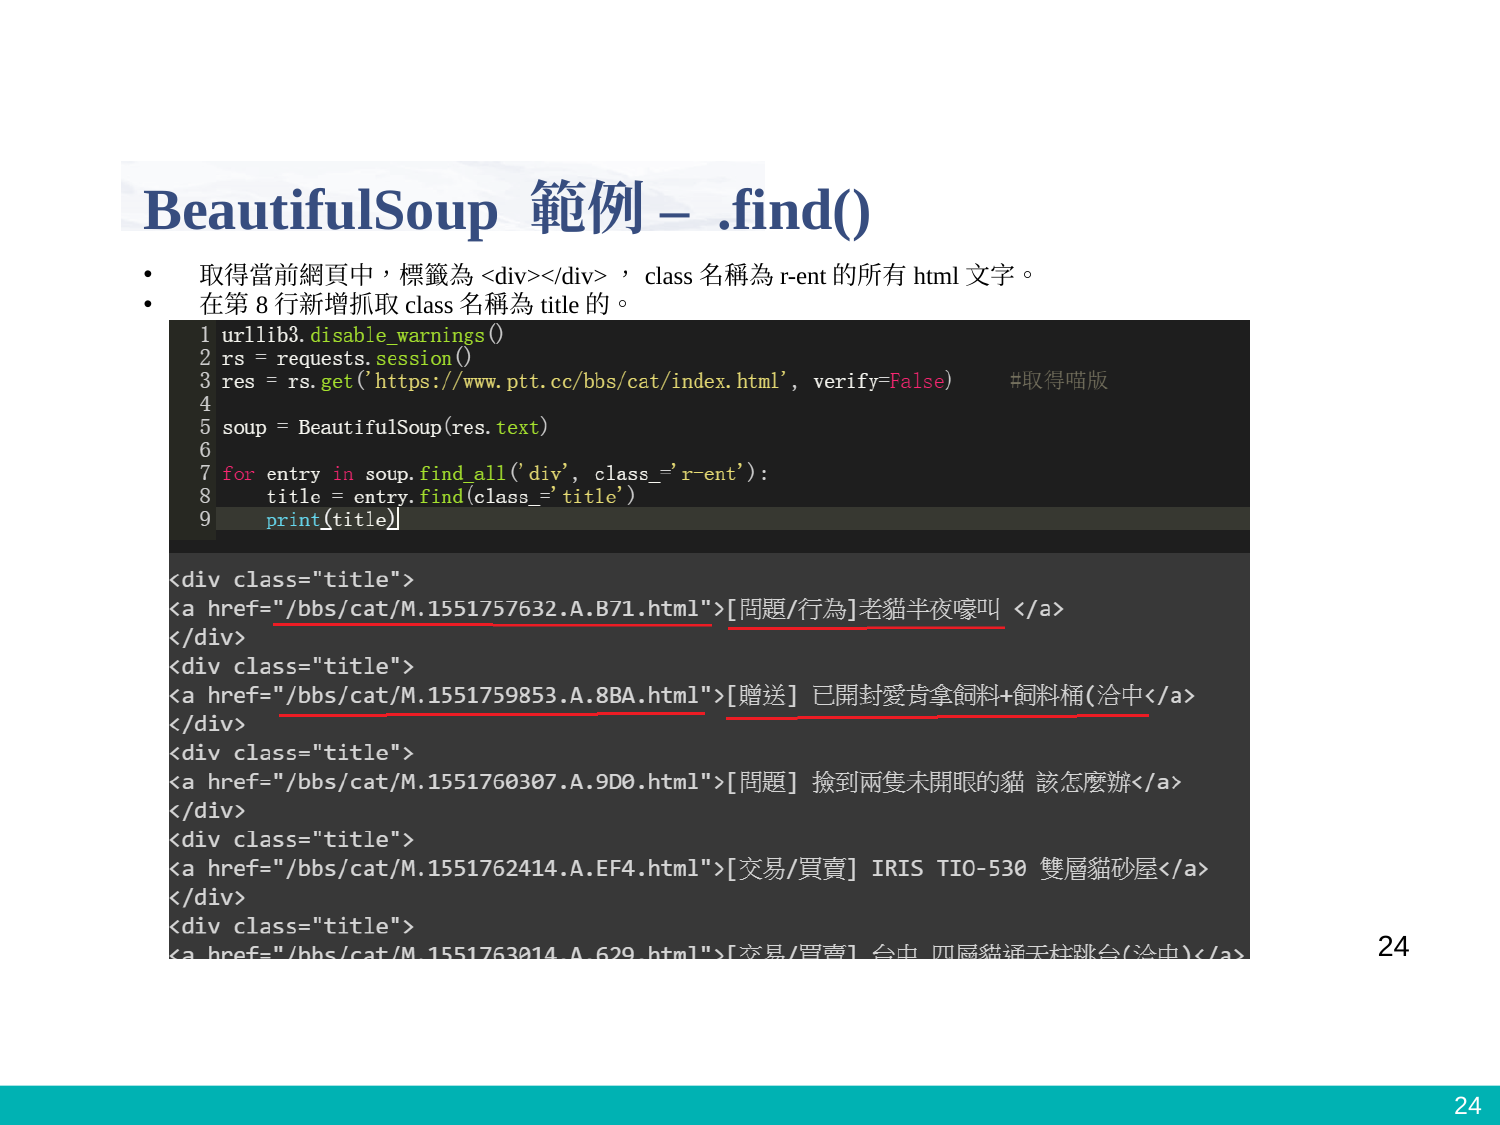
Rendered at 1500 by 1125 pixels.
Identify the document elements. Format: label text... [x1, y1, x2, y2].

text_box 取得當前網頁中，標籤為<div></div>，class名稱為r-ent的所有html文字。 在第8行新增抓取class名稱為title的。 [128, 251, 1263, 328]
picture [168, 320, 1251, 960]
slide_number 24 [1074, 922, 1425, 968]
picture [120, 161, 765, 232]
text_box BeautifulSoup 範例 – .find() [128, 163, 1075, 250]
